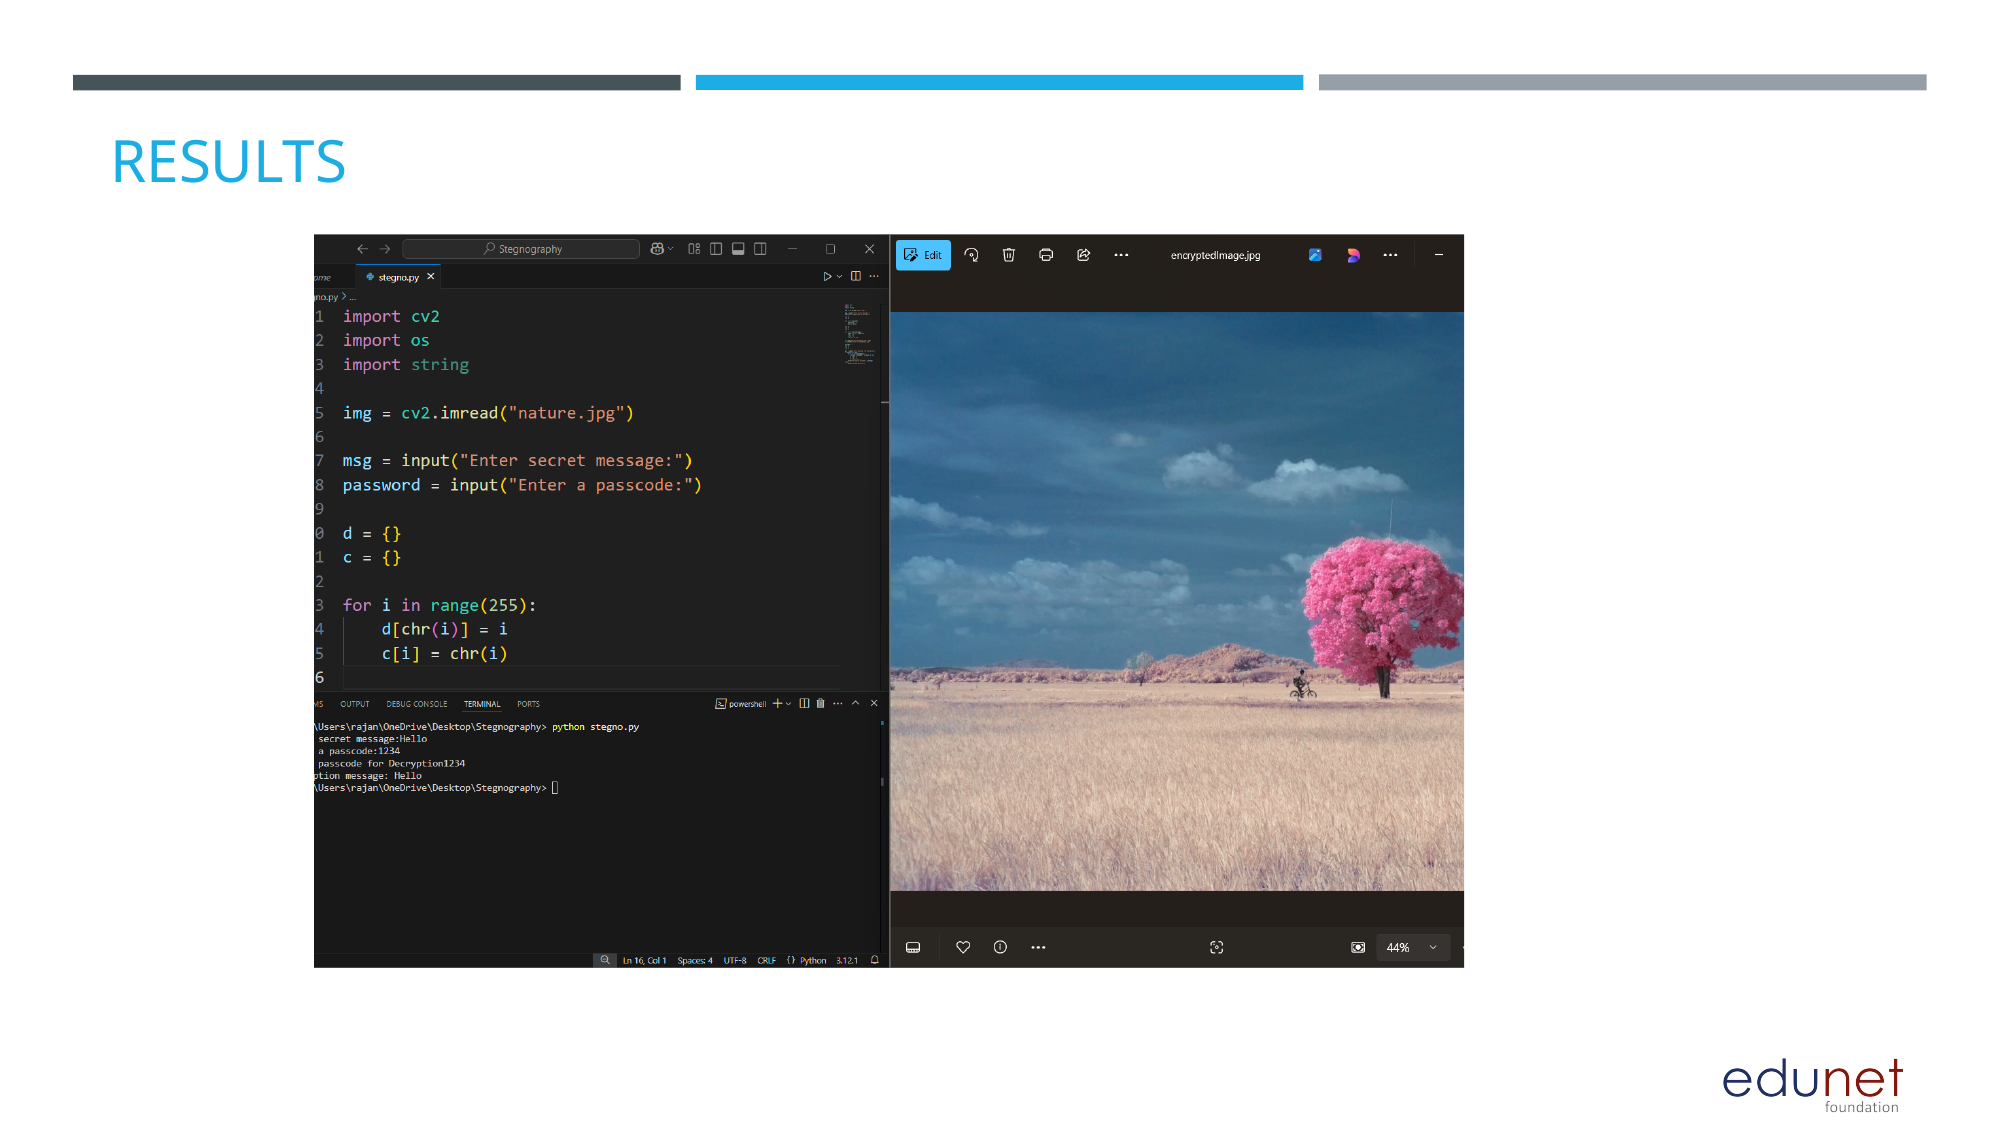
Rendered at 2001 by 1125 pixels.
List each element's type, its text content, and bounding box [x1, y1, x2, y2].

picture [313, 234, 1465, 969]
picture [1719, 1056, 1905, 1116]
title RESULTS [95, 115, 1905, 203]
